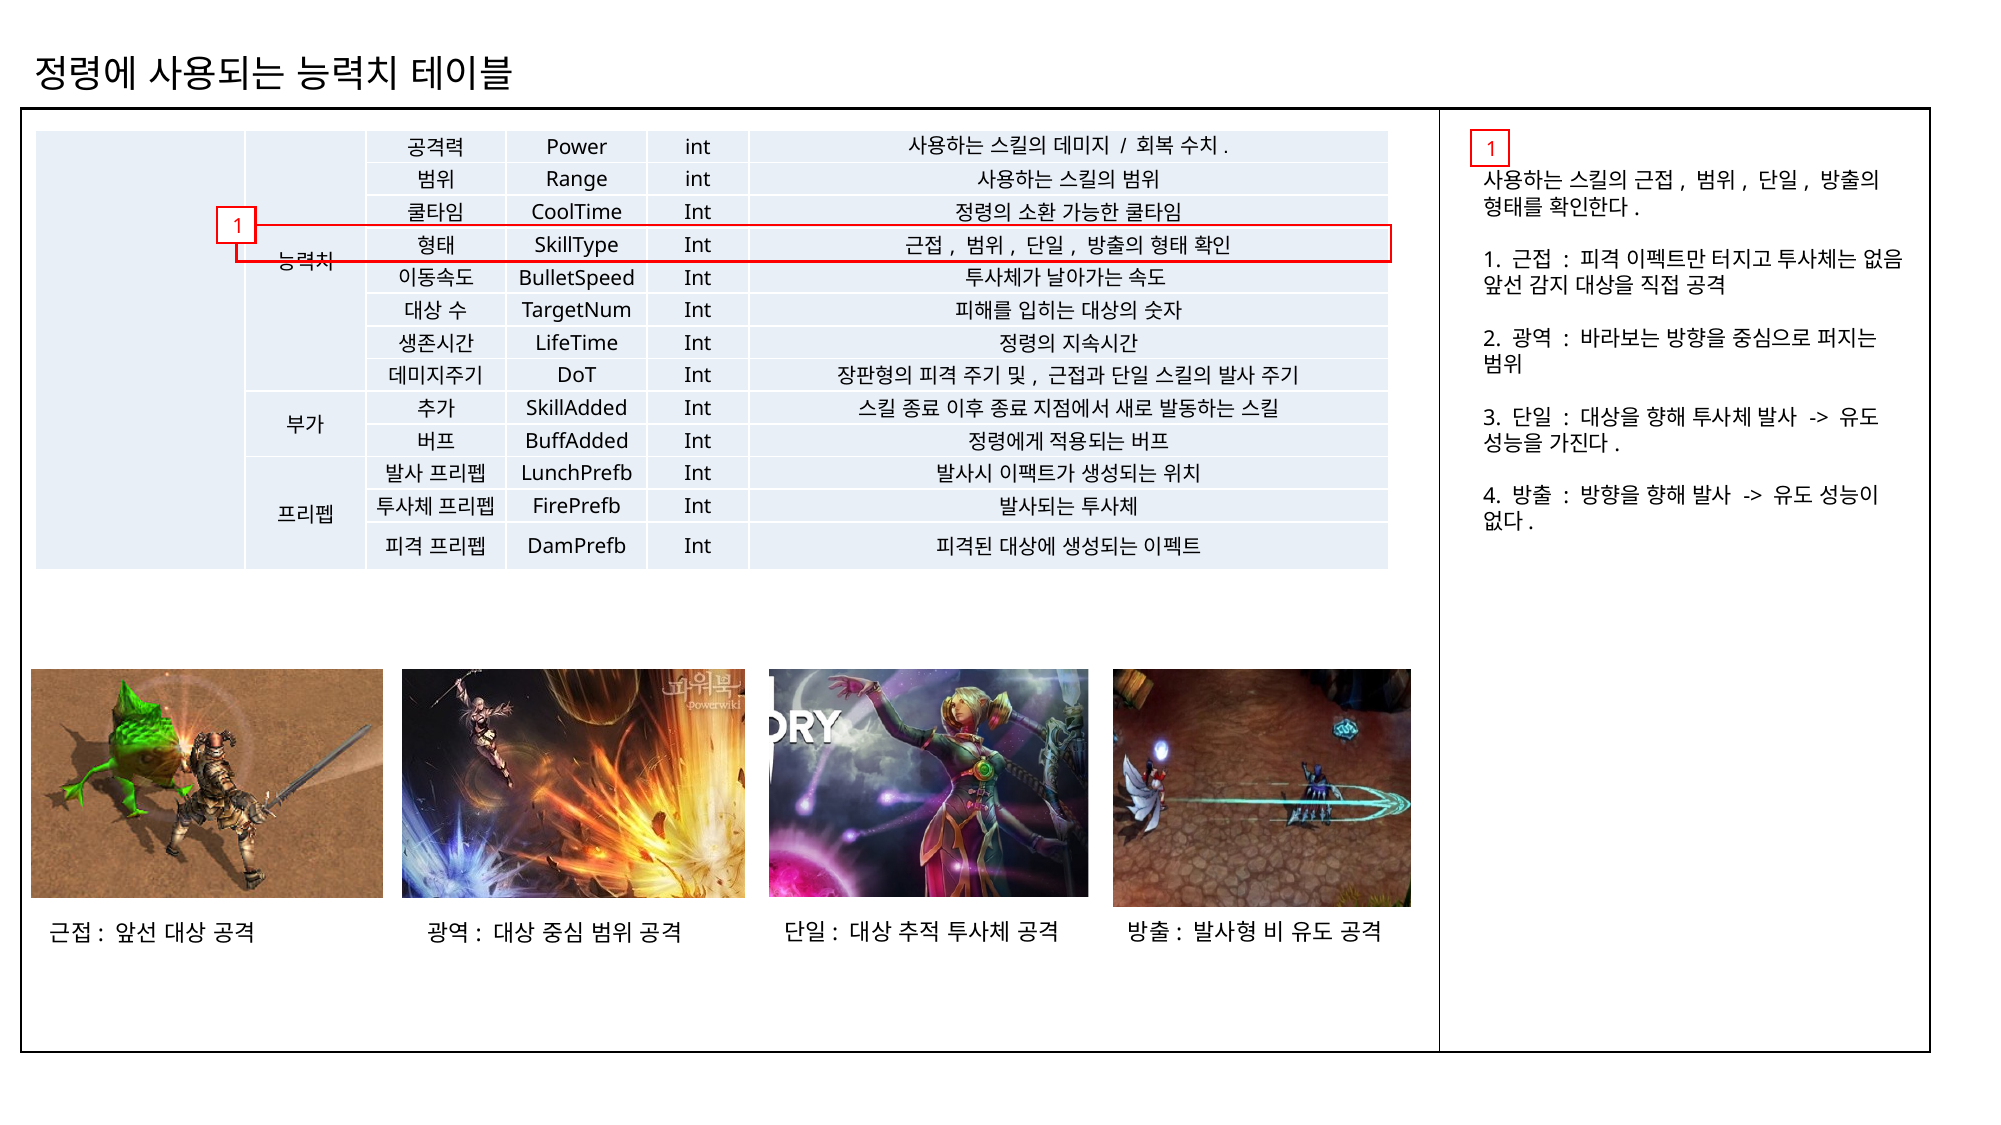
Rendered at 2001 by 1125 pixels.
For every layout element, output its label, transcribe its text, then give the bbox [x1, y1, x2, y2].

text_box 1 [1470, 129, 1509, 159]
text_box 단일: 대상 추적 투사체 공격 [769, 910, 1089, 953]
picture [768, 669, 1089, 898]
picture [1112, 669, 1412, 907]
text_box 광역: 대상 중심 범위 공격 [412, 910, 725, 954]
text_box [236, 225, 1392, 262]
text_box [20, 108, 1439, 1053]
text_box [1440, 108, 1931, 1053]
picture [402, 669, 745, 898]
text_box 방출: 발사형 비 유도 공격 [1113, 910, 1433, 953]
picture [31, 669, 383, 898]
text_box 1 [217, 207, 256, 244]
text_box 근접: 앞선 대상 공격 [34, 910, 331, 954]
text_box 사용하는 스킬의 근접, 범위, 단일, 방출의 형태를 확인한다. 1. 근접 : 피격 이펙트만 터지고 투사체는 없음 앞선 감지 대상을 직접 공격 2. 광역 : 바라보는 방향을 중심으로 퍼지는 범위 3. 단일 : 대상을 향해 투사체 발사 -> 유도 성능을 가진다. 4. 방출 : 방향을 향해 발사 -> 유도 성능이 없다. [1468, 159, 1930, 542]
text_box 정령에 사용되는 능력치 테이블 [19, 42, 1021, 103]
